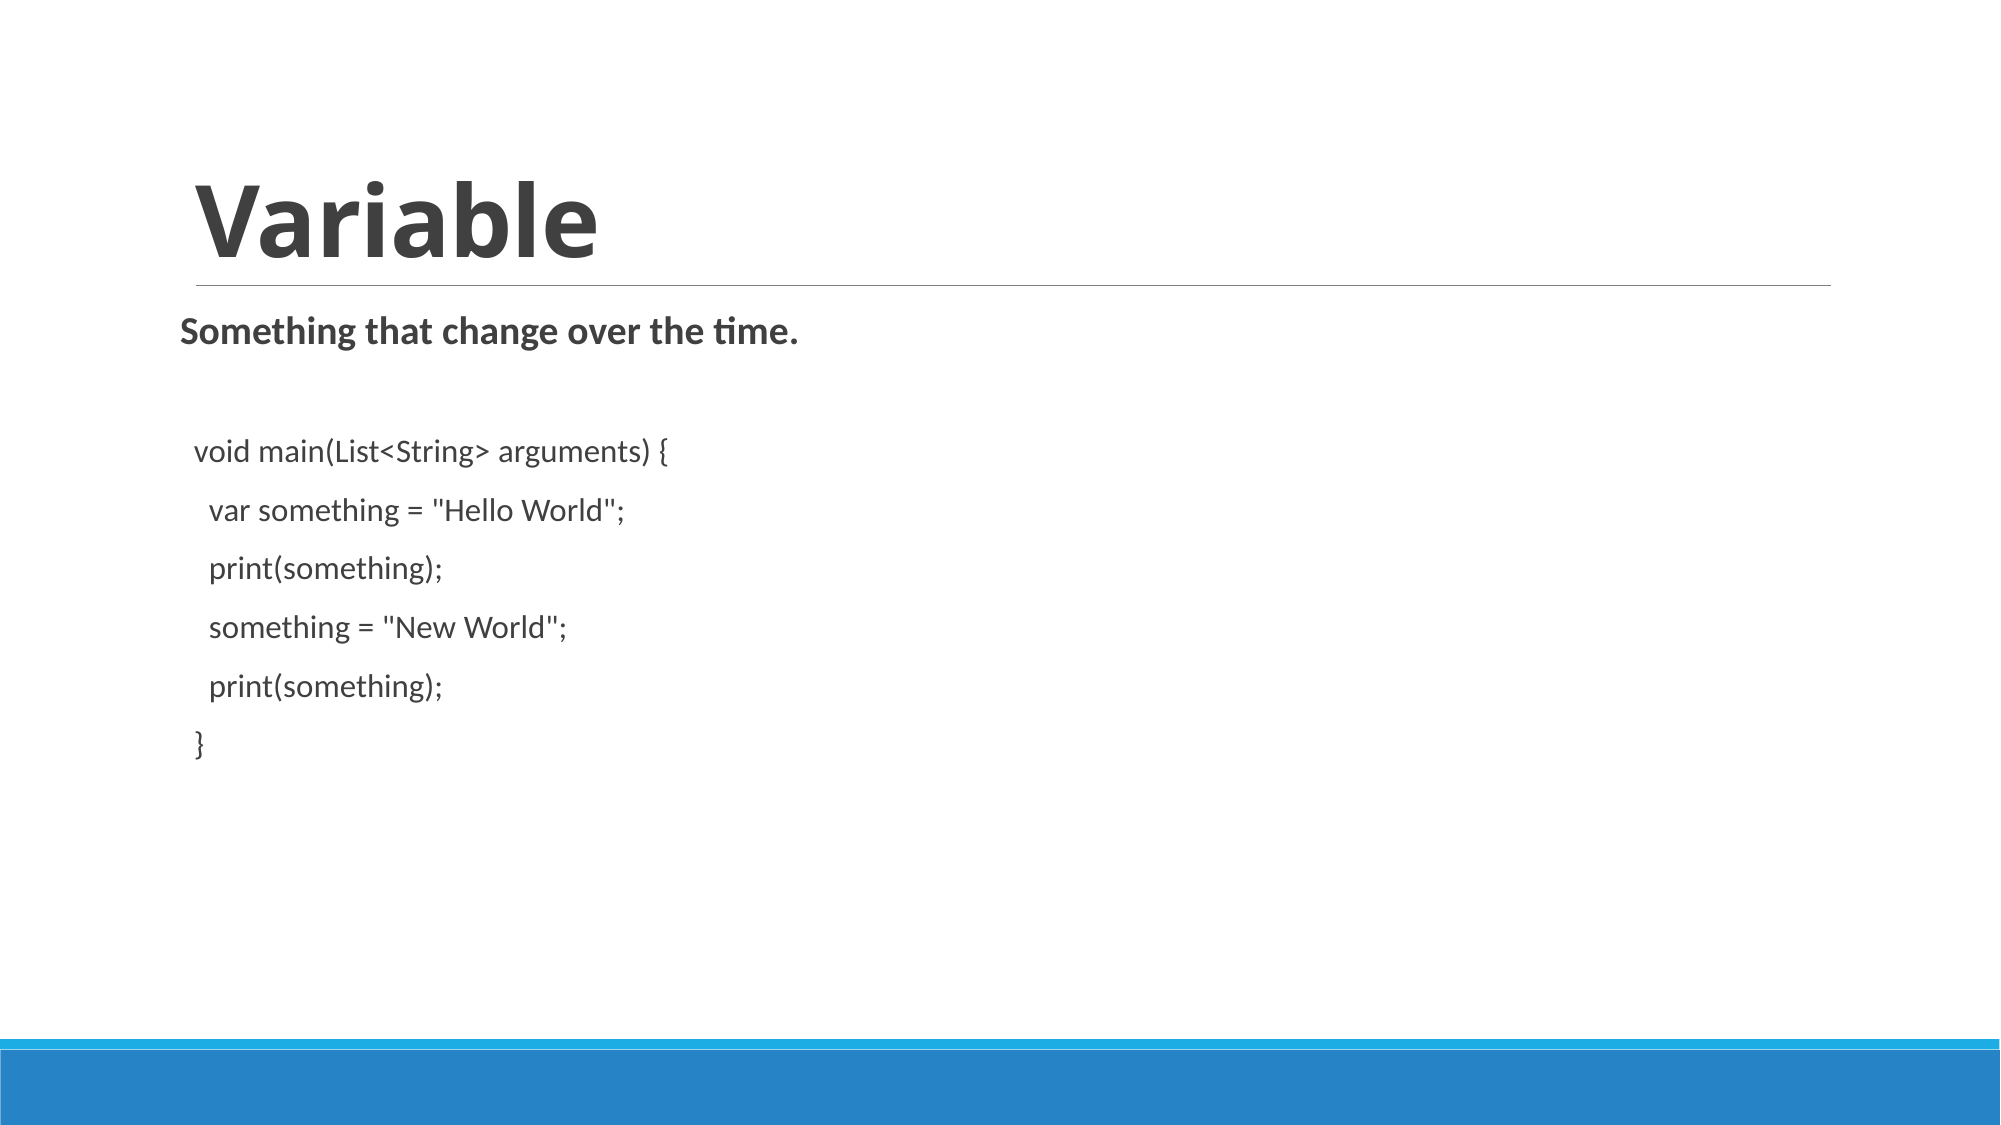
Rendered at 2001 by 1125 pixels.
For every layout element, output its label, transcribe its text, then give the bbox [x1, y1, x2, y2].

list Something that change over the time. void main(List<String> arguments) { var something = "Hello World"; print(something); something = "New World"; print(something); } [180, 302, 1830, 963]
title Variable [180, 47, 1830, 285]
